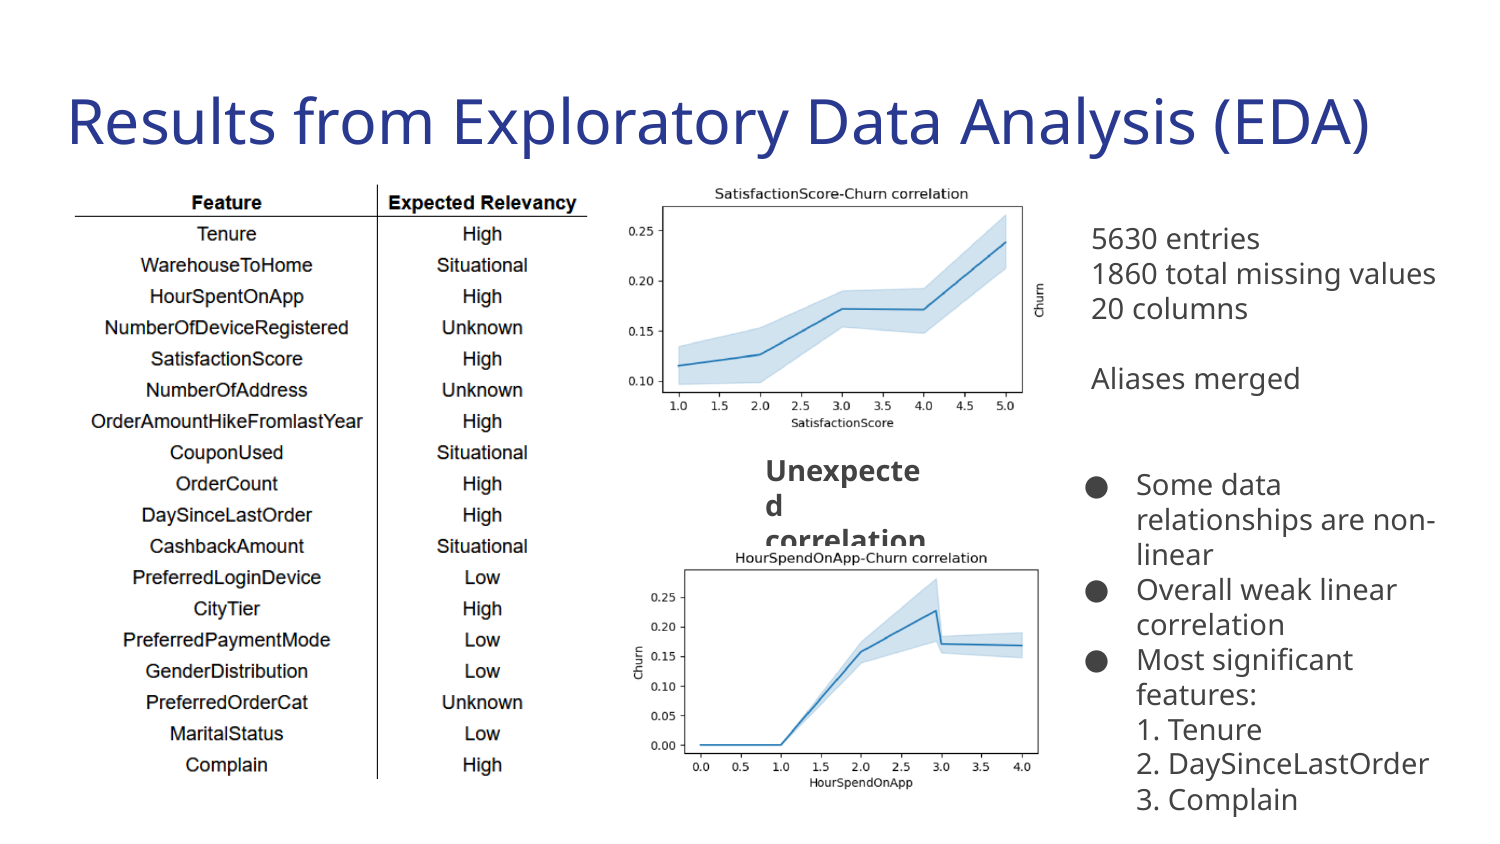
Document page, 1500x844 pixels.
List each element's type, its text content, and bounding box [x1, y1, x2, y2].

title Results from Exploratory Data Analysis (EDA) [51, 67, 1449, 167]
picture [627, 183, 1047, 430]
picture [628, 545, 1045, 793]
picture [62, 176, 598, 793]
text_box 5630 entries 1860 total missing values 20 columns Aliases merged [1075, 205, 1455, 411]
text_box Some data relationships are non-linear Overall weak linear correlation Most significant features: 1. Tenure 2. DaySinceLastOrder 3. Complain [1046, 451, 1478, 831]
text_box Unexpected correlations [749, 437, 952, 544]
